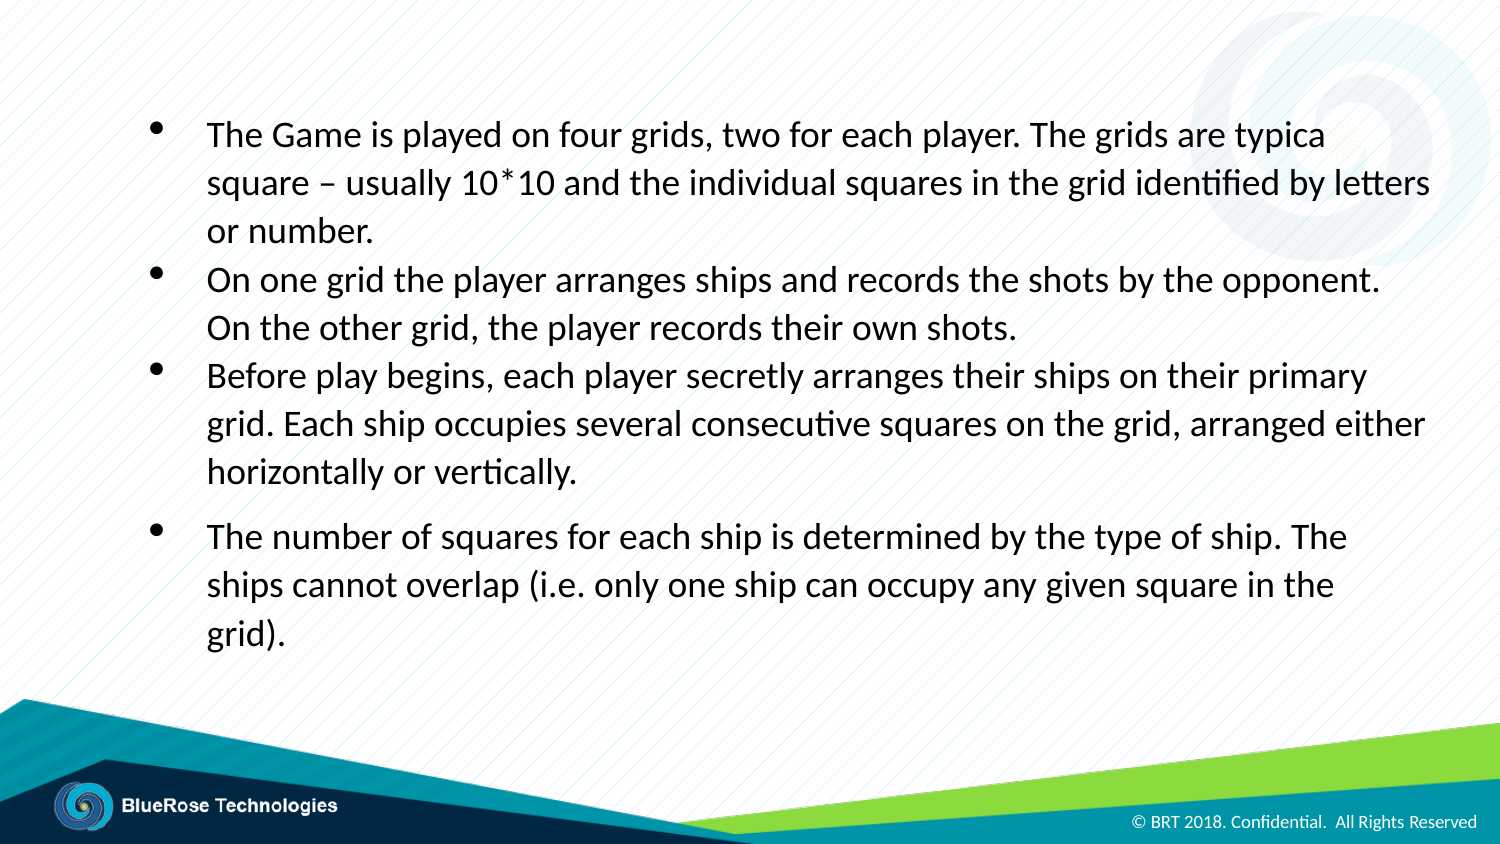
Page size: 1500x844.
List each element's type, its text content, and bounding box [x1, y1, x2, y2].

text_box The Game is played on four grids, two for each player. The grids are typica square – usually 10*10 and the individual squares in the grid identified by letters or number. On one grid the player arranges ships and records the shots by the opponent. On the other grid, the player records their own shots. Before play begins, each player secretly arranges their ships on their primary grid. Each ship occupies several consecutive squares on the grid, arranged either horizontally or vertically. [135, 99, 1447, 500]
picture [0, 0, 1500, 844]
text_box The number of squares for each ship is determined by the type of ship. The ships cannot overlap (i.e. only one ship can occupy any given square in the grid). [135, 501, 1412, 661]
